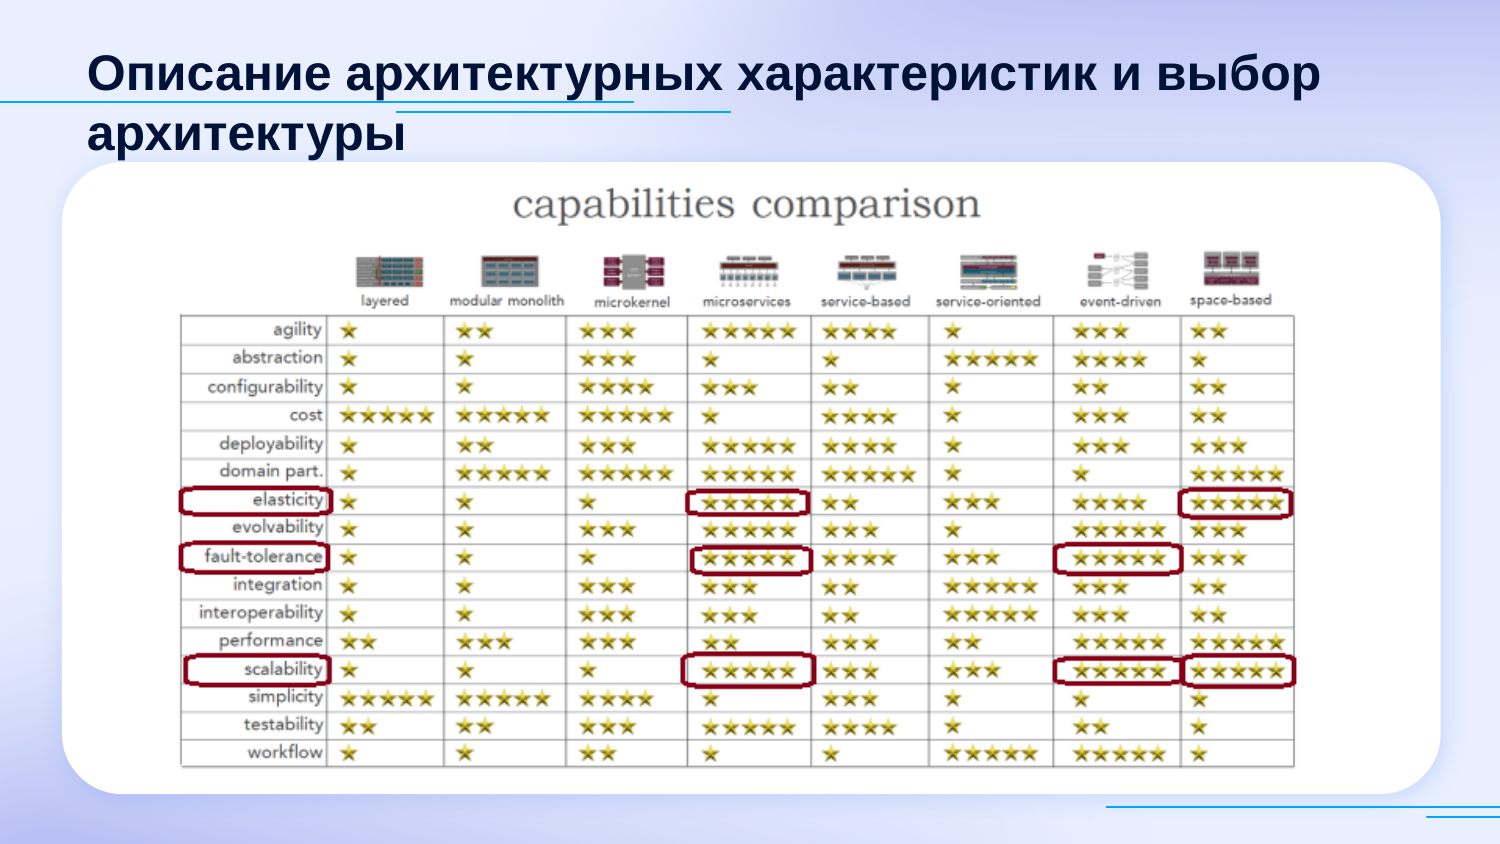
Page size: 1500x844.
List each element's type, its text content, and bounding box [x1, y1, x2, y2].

text_box Описание архитектурных характеристик и выбор архитектуры [86, 40, 1387, 161]
picture [0, 0, 1500, 844]
text_box [61, 162, 1441, 795]
